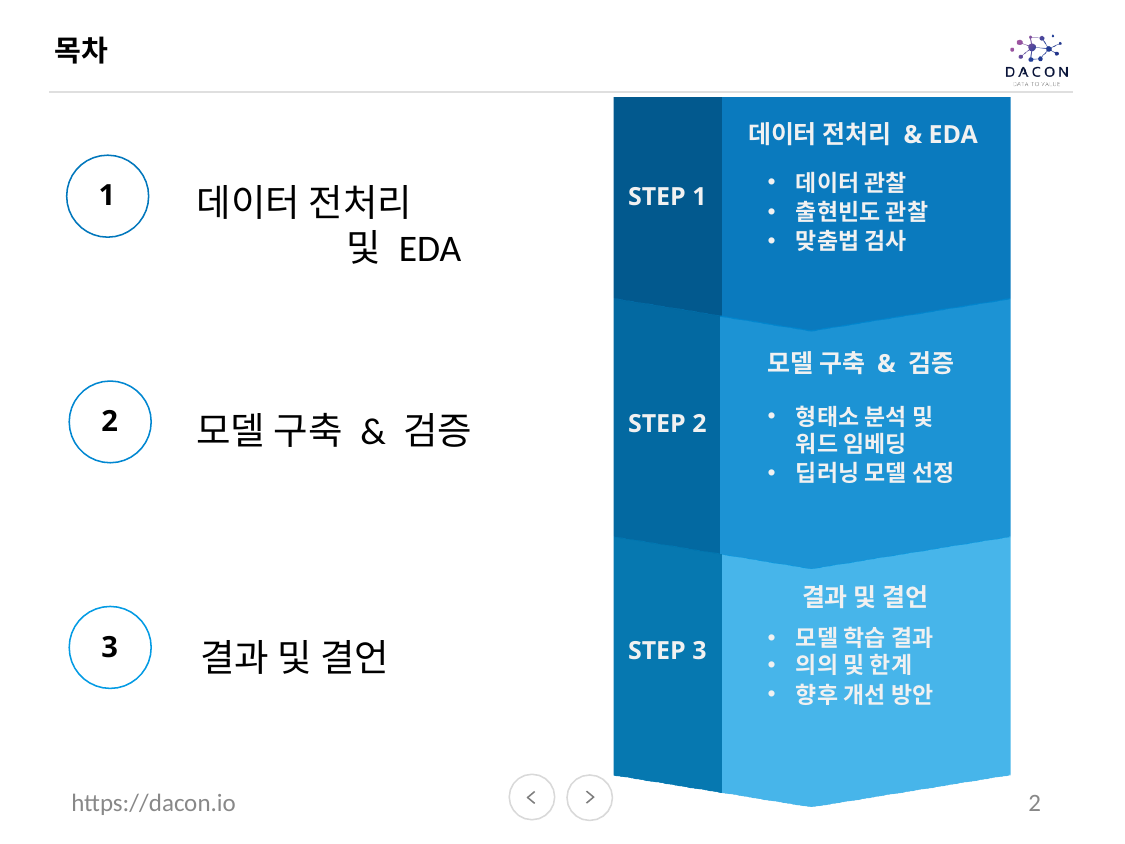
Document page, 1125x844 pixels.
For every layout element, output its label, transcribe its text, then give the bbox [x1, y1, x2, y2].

picture [1004, 27, 1069, 93]
text_box STEP 1 [626, 178, 710, 213]
text_box 1 [96, 174, 119, 214]
text_box [66, 155, 149, 238]
text_box 데이터 관찰 출현빈도 관찰 맞춤법 검사 [765, 166, 968, 301]
footer https://dacon.io [69, 785, 250, 815]
text_box [69, 606, 152, 689]
text_box STEP 2 [626, 405, 710, 440]
text_box 결과 및 결언 [799, 579, 948, 621]
text_box 2 [99, 400, 122, 440]
text_box 형태소 분석 및 워드 임베딩 딥러닝 모델 선정 [765, 399, 968, 535]
slide_number ‹#› [1024, 785, 1058, 815]
text_box 모델 구축 & 검증 [181, 399, 497, 463]
text_box [613, 97, 1011, 807]
text_box 결과 및 결언 [185, 626, 500, 690]
text_box 목차 [52, 29, 113, 70]
text_box STEP 3 [626, 632, 710, 667]
text_box [69, 381, 152, 463]
text_box 3 [99, 625, 122, 666]
text_box 데이터 전처리 및 EDA [181, 171, 497, 235]
text_box 모델 학습 결과 의의 및 한계 향후 개선 방안 [765, 621, 968, 756]
text_box 모델 구축 & 검증 [765, 345, 968, 380]
text_box 데이터 전처리 & EDA [746, 116, 987, 149]
